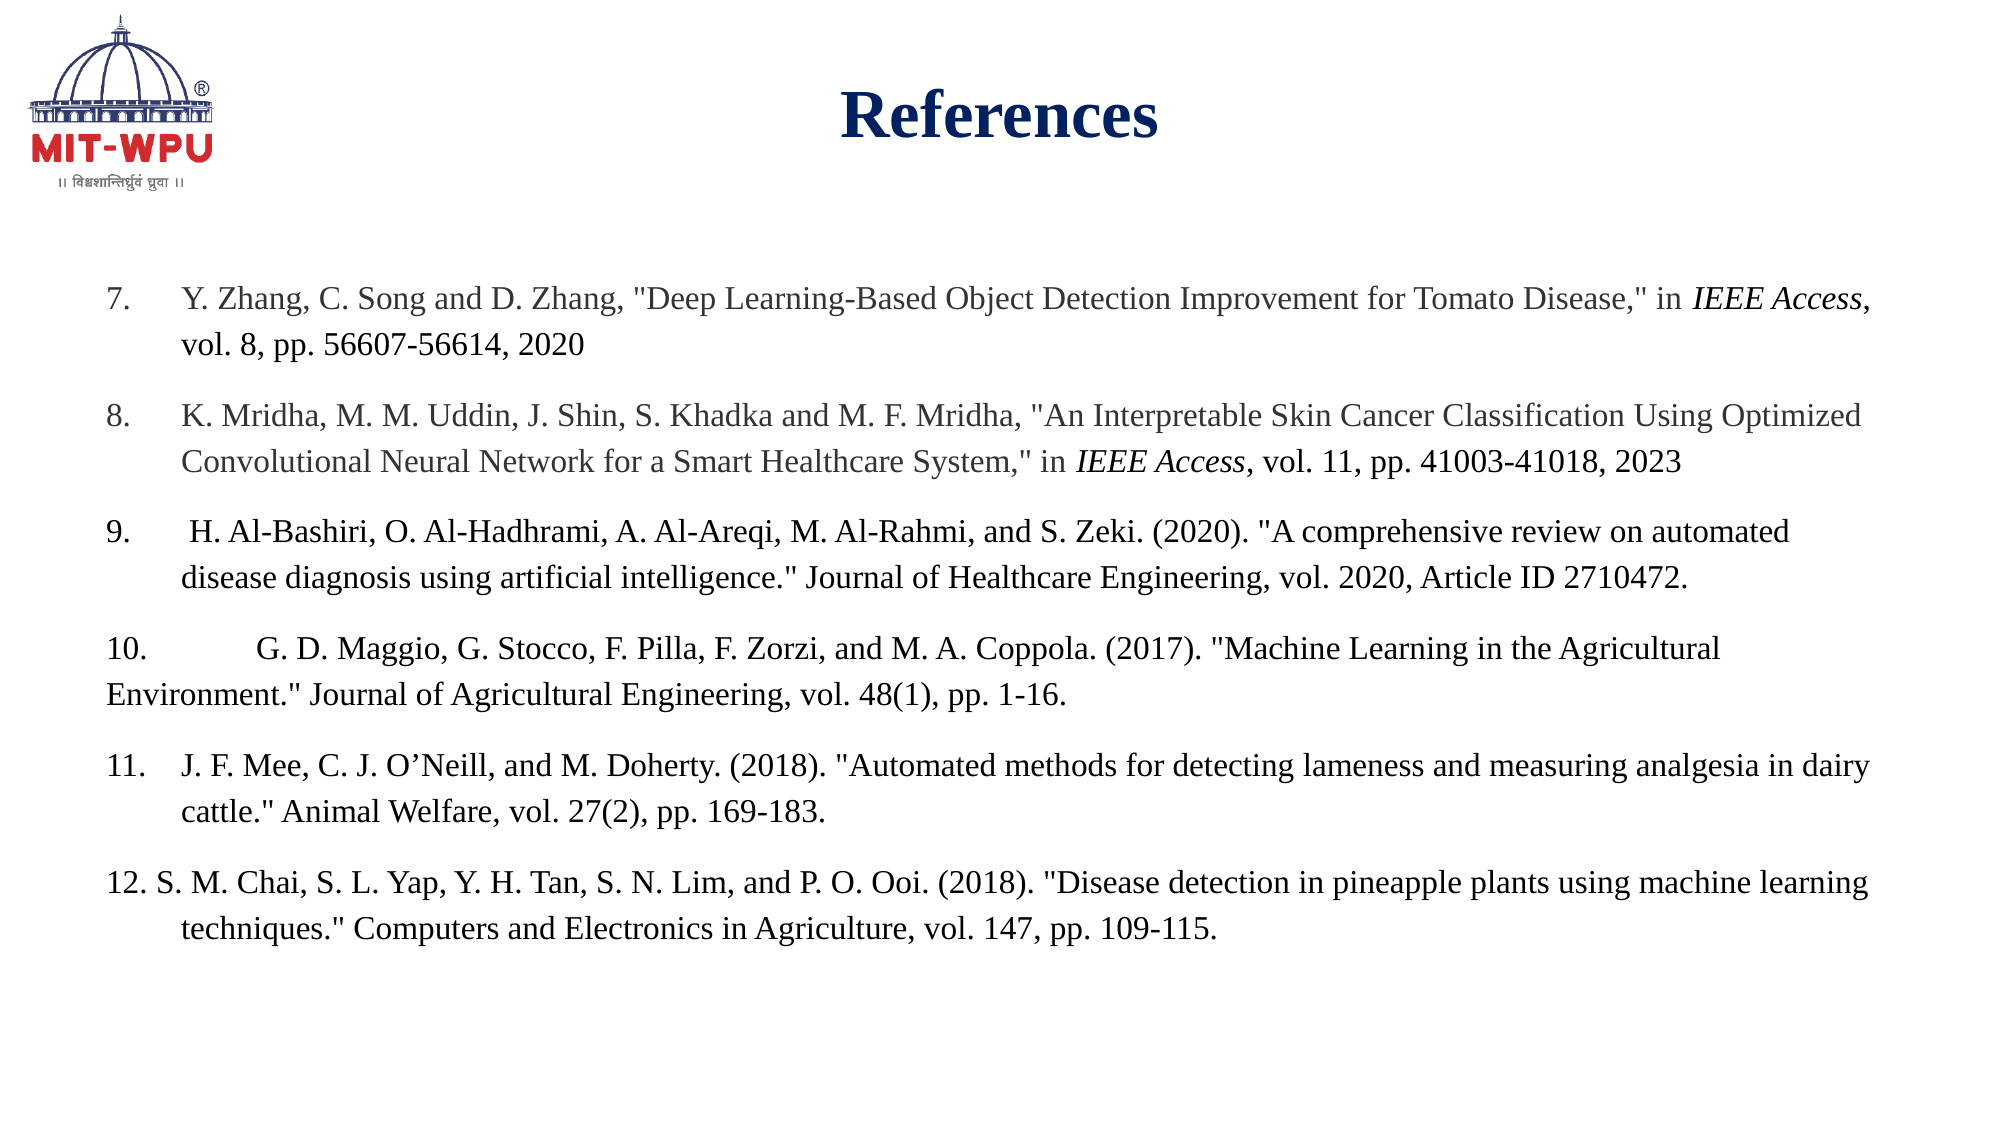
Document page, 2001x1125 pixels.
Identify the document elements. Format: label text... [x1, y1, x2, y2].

text_box 7. Y. Zhang, C. Song and D. Zhang, "Deep Learning-Based Object Detection Improvement for Tomato Disease," in IEEE Access, vol. 8, pp. 56607-56614, 2020 8. K. Mridha, M. M. Uddin, J. Shin, S. Khadka and M. F. Mridha, "An Interpretable Skin Cancer Classification Using Optimized Convolutional Neural Network for a Smart Healthcare System," in IEEE Access, vol. 11, pp. 41003-41018, 2023 9. H. Al-Bashiri, O. Al-Hadhrami, A. Al-Areqi, M. Al-Rahmi, and S. Zeki. (2020). "A comprehensive review on automated disease diagnosis using artificial intelligence." Journal of Healthcare Engineering, vol. 2020, Article ID 2710472. 10. G. D. Maggio, G. Stocco, F. Pilla, F. Zorzi, and M. A. Coppola. (2017). "Machine Learning in the Agricultural Environment." Journal of Agricultural Engineering, vol. 48(1), pp. 1-16. 11. J. F. Mee, C. J. O’Neill, and M. Doherty. (2018). "Automated methods for detecting lameness and measuring analgesia in dairy cattle." Animal Welfare, vol. 27(2), pp. 169-183. 12. S. M. Chai, S. L. Yap, Y. H. Tan, S. N. Lim, and P. O. Ooi. (2018). "Disease detection in pineapple plants using machine learning techniques." Computers and Electronics in Agriculture, vol. 147, pp. 109-115. [91, 255, 1909, 1125]
text_box References [277, 58, 1723, 187]
picture [27, 14, 214, 191]
